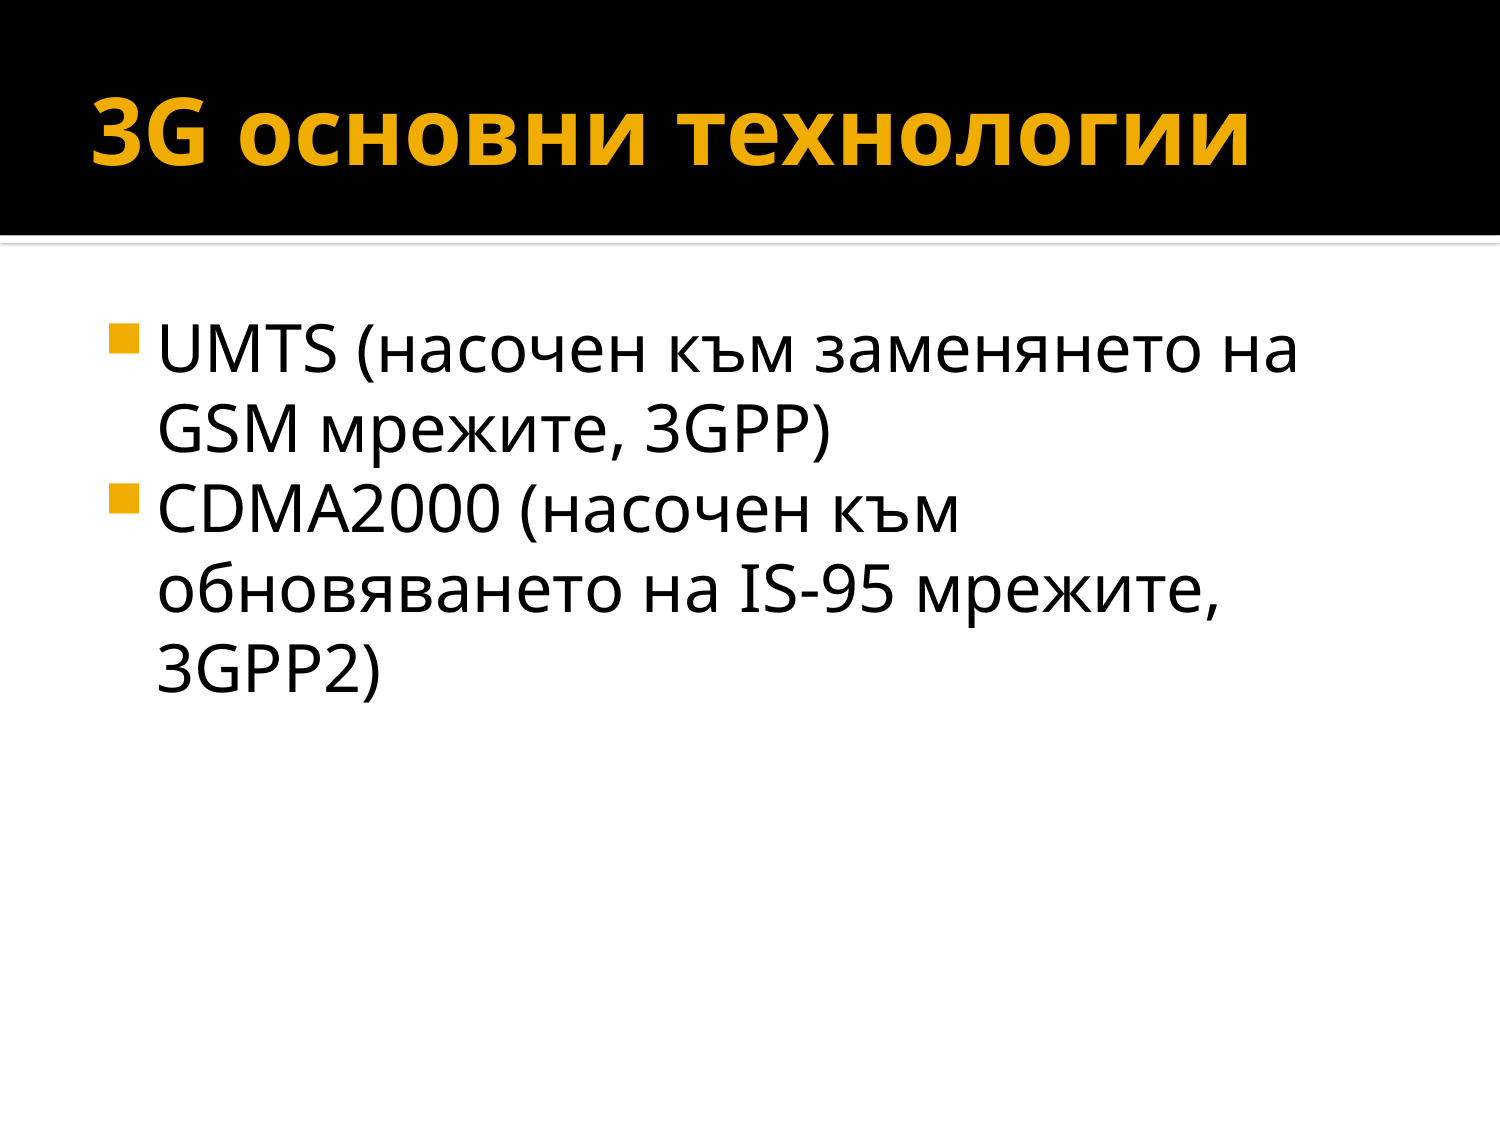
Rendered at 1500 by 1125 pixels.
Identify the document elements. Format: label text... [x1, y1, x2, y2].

title 3G основни технологии [75, 25, 1425, 231]
list UMTS (насочен към заменянето на GSM мрежите, 3GPP) CDMA2000 (насочен към обновяването на IS-95 мрежите, 3GPP2) [75, 291, 1425, 1050]
